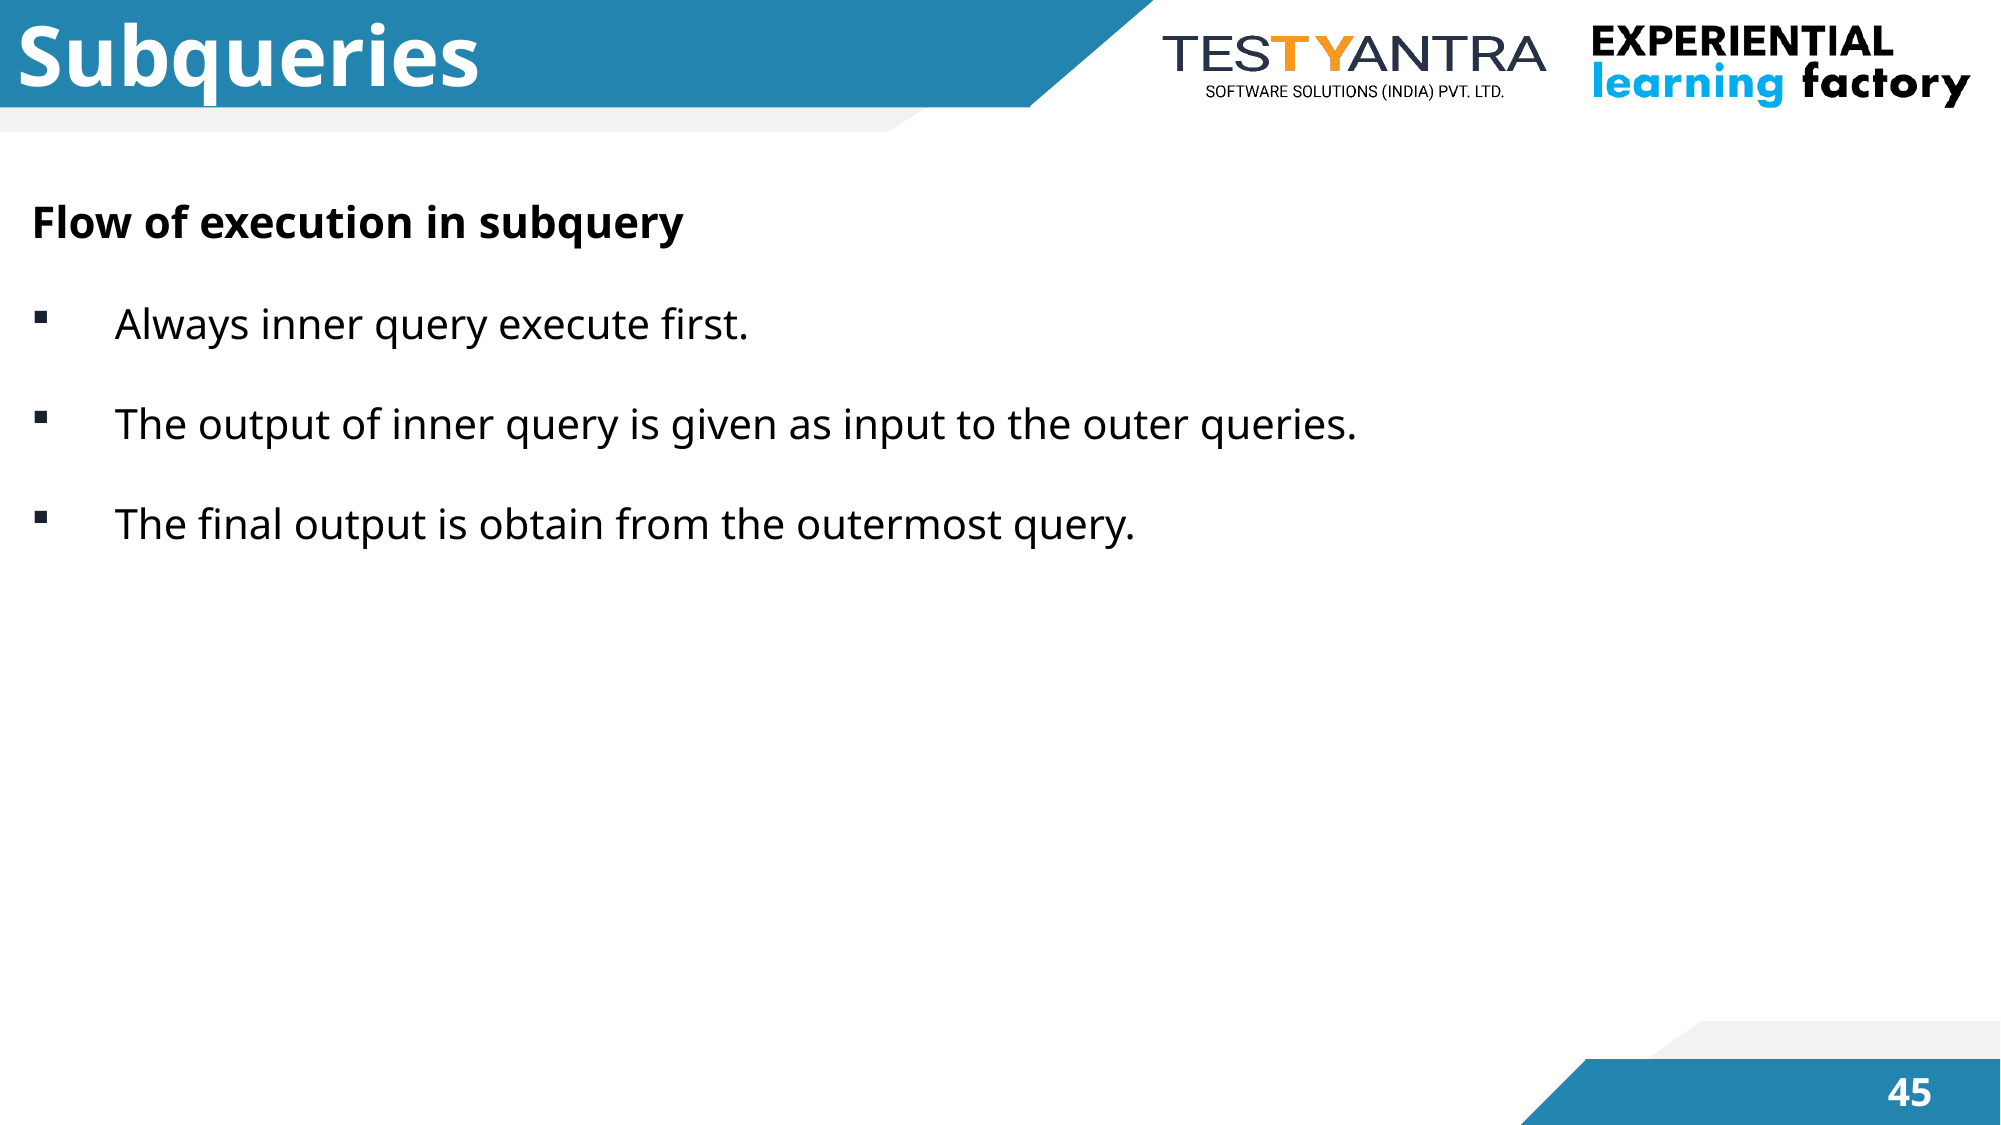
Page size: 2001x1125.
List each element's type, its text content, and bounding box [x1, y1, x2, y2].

title Subqueries [0, 2, 1105, 104]
picture [1156, 14, 1554, 115]
list Flow of execution in subquery Always inner query execute first. The output of inner query is given as input to the outer queries. The final output is obtain from the outermost query. [0, 127, 1977, 1125]
picture [1586, 16, 1977, 113]
